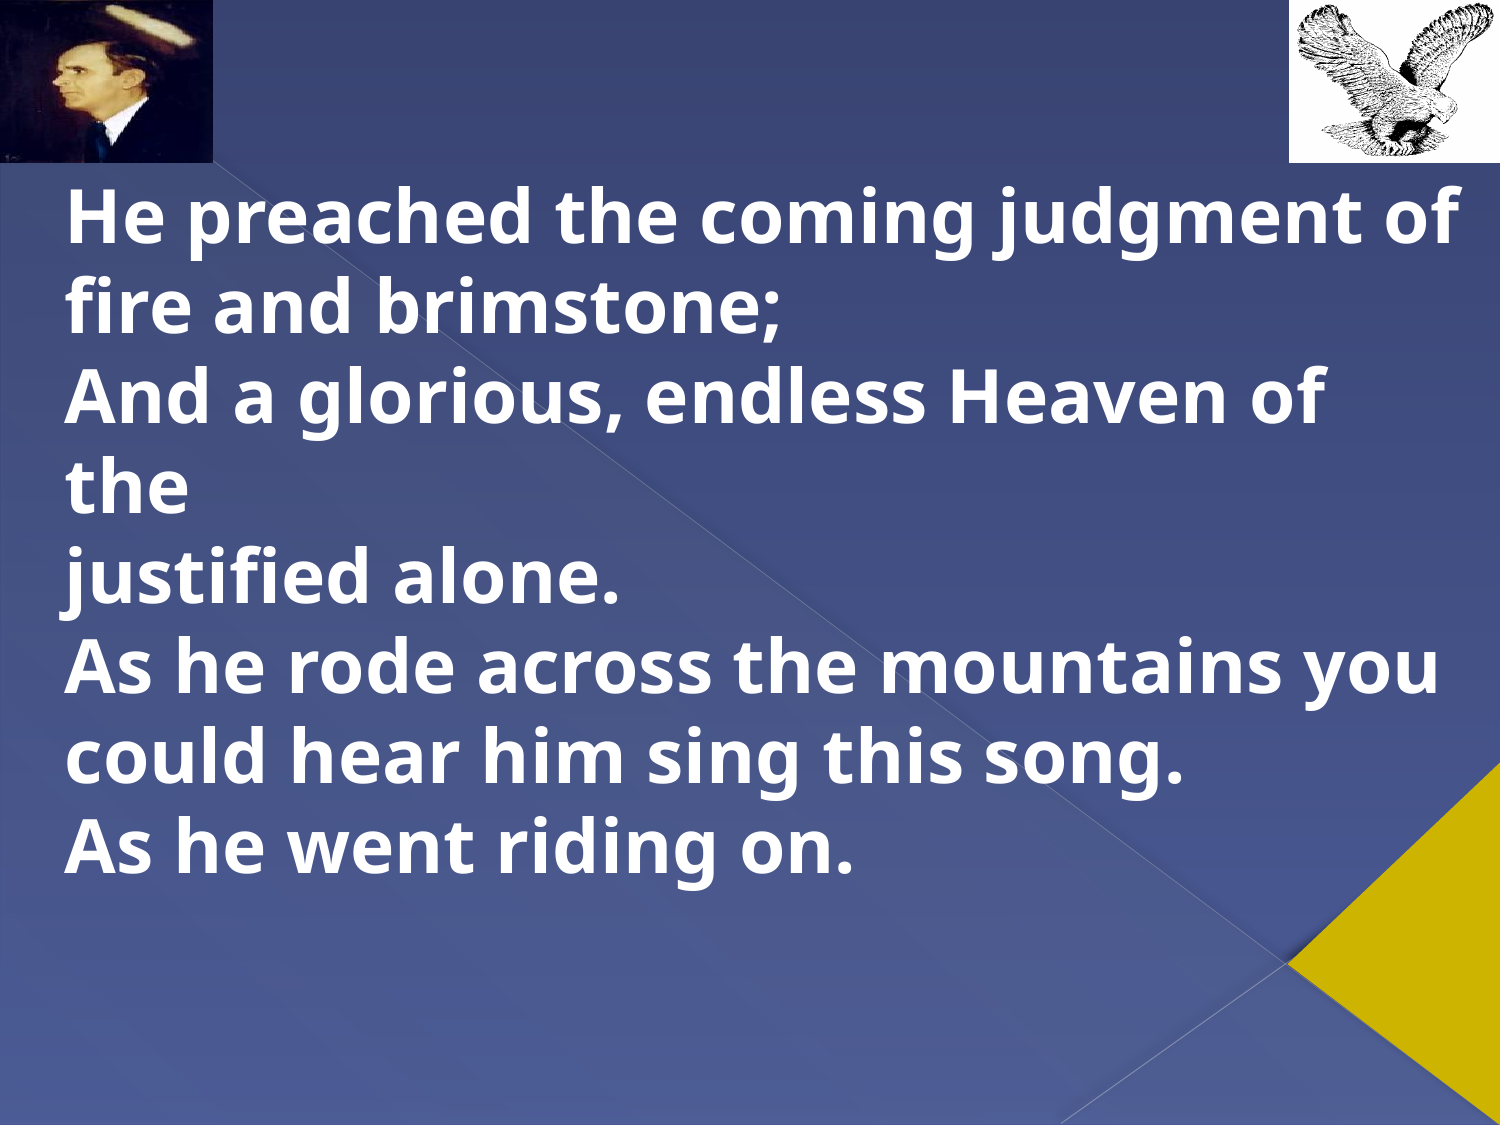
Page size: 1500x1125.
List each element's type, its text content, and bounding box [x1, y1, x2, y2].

text_box He preached the coming judgment of fire and brimstone; And a glorious, endless Heaven of the justified alone. As he rode across the mountains you could hear him sing this song. As he went riding on. [49, 161, 1475, 896]
text_box [1285, 760, 1500, 1125]
picture [1288, 0, 1500, 163]
picture [0, 0, 213, 163]
